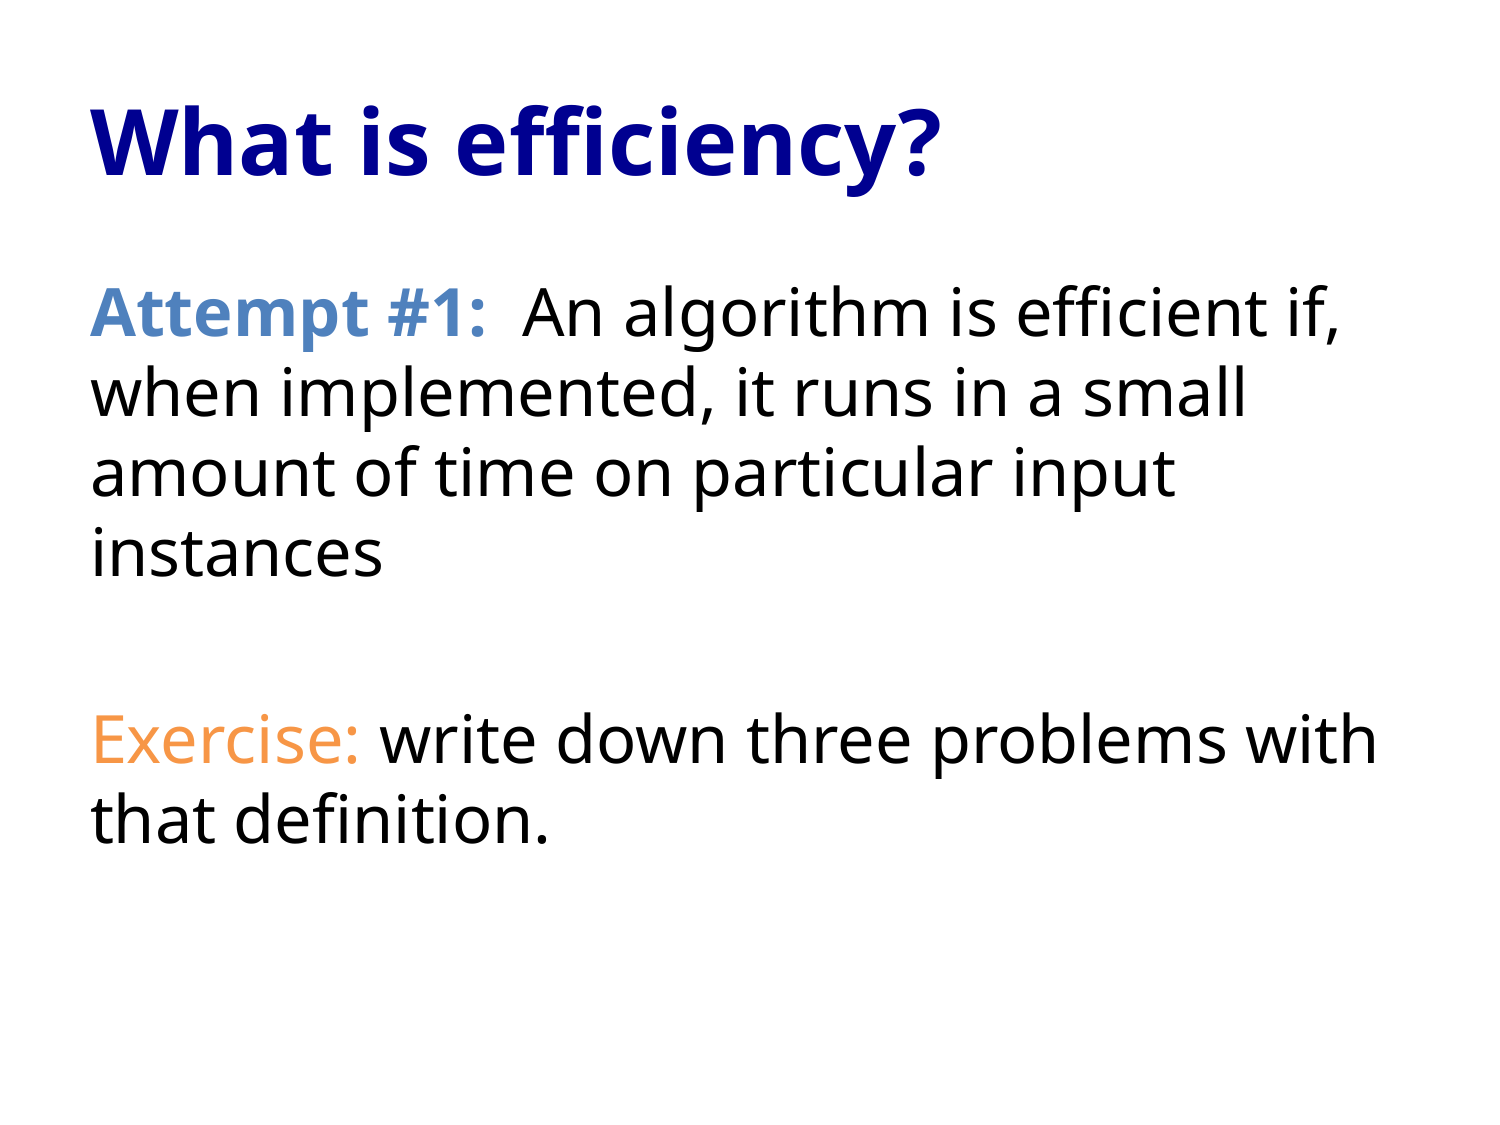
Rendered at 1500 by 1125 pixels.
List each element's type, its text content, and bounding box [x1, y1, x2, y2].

list Attempt #1: An algorithm is efficient if, when implemented, it runs in a small amount of time on particular input instances Exercise: write down three problems with that definition. [75, 262, 1425, 1005]
title What is efficiency? [75, 45, 1425, 233]
